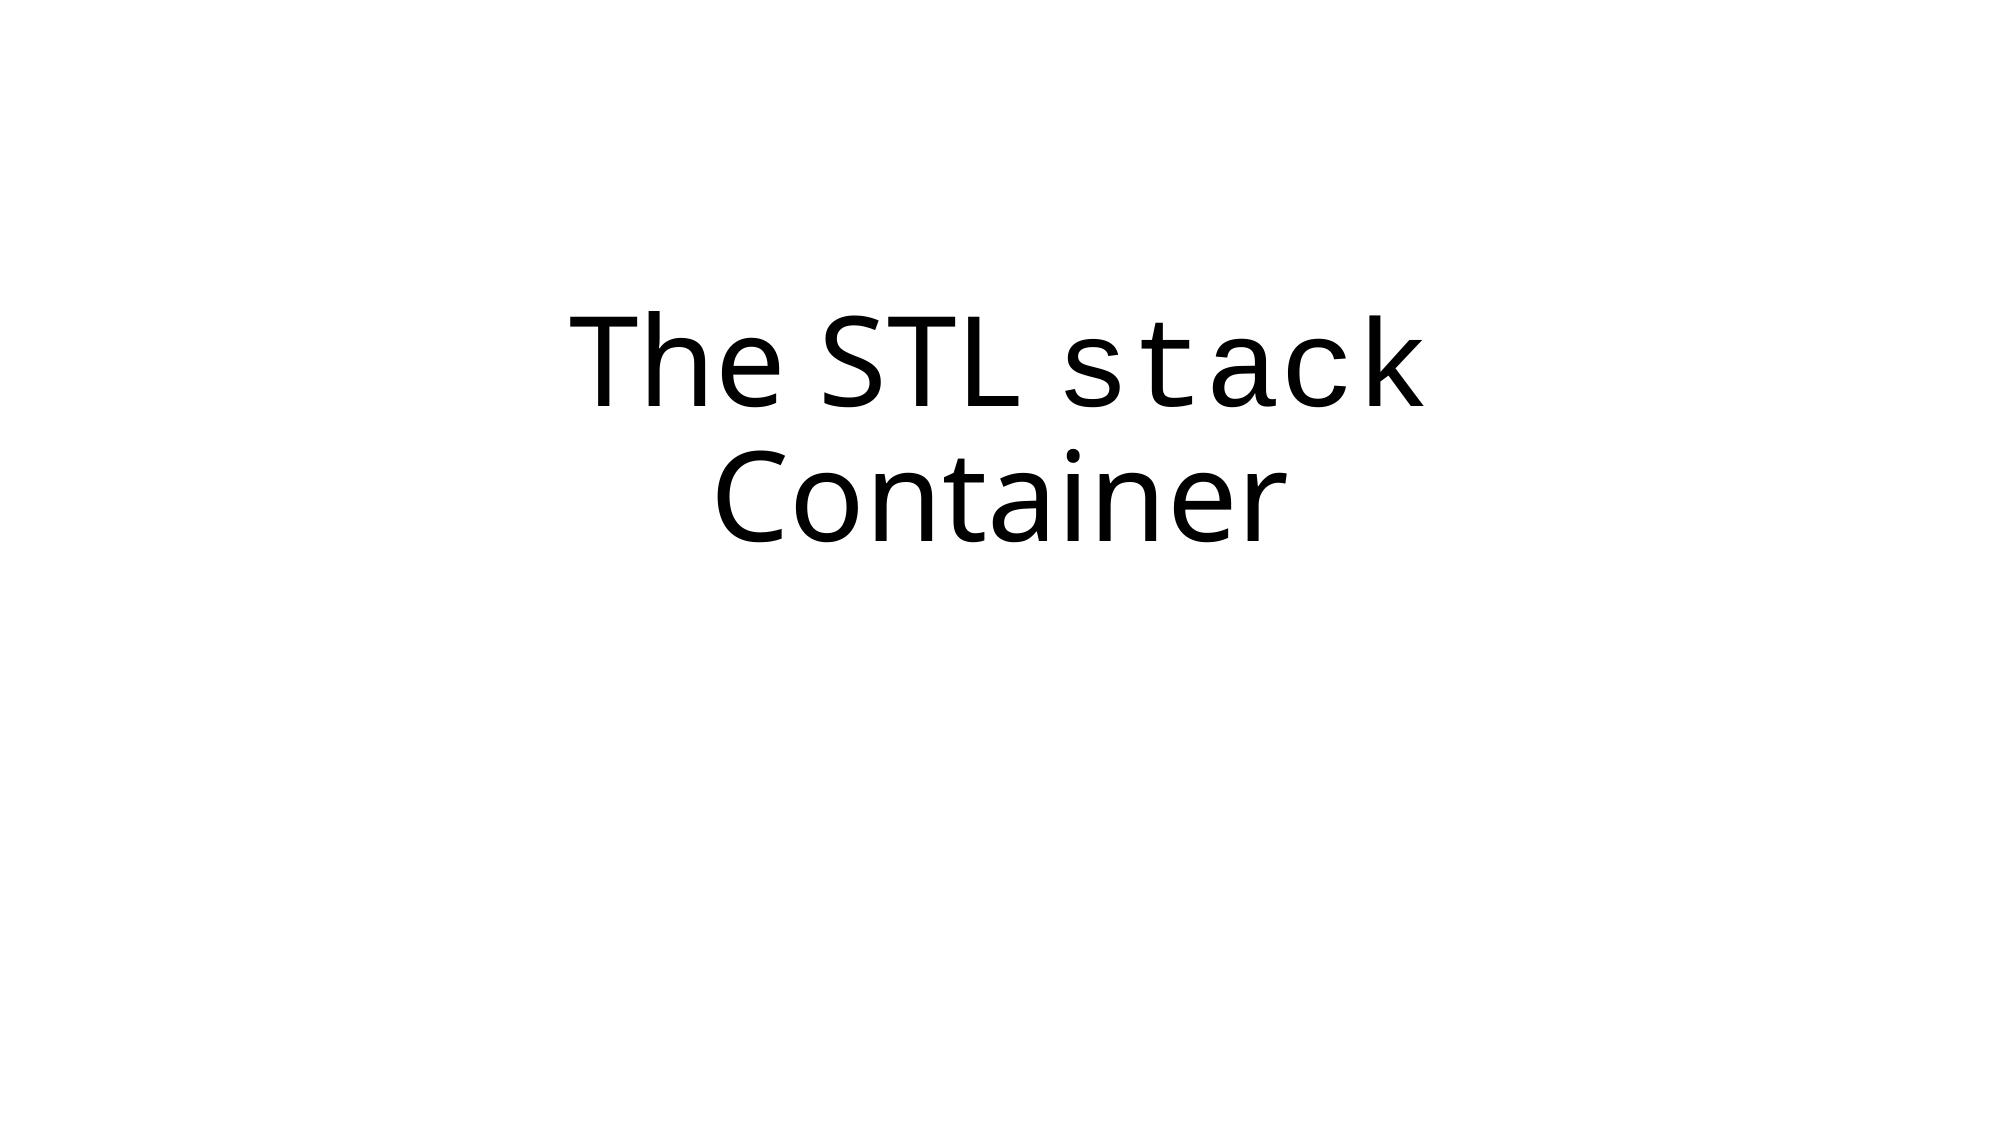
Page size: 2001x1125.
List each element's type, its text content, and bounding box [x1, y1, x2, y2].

title The STL stack Container [249, 184, 1750, 576]
